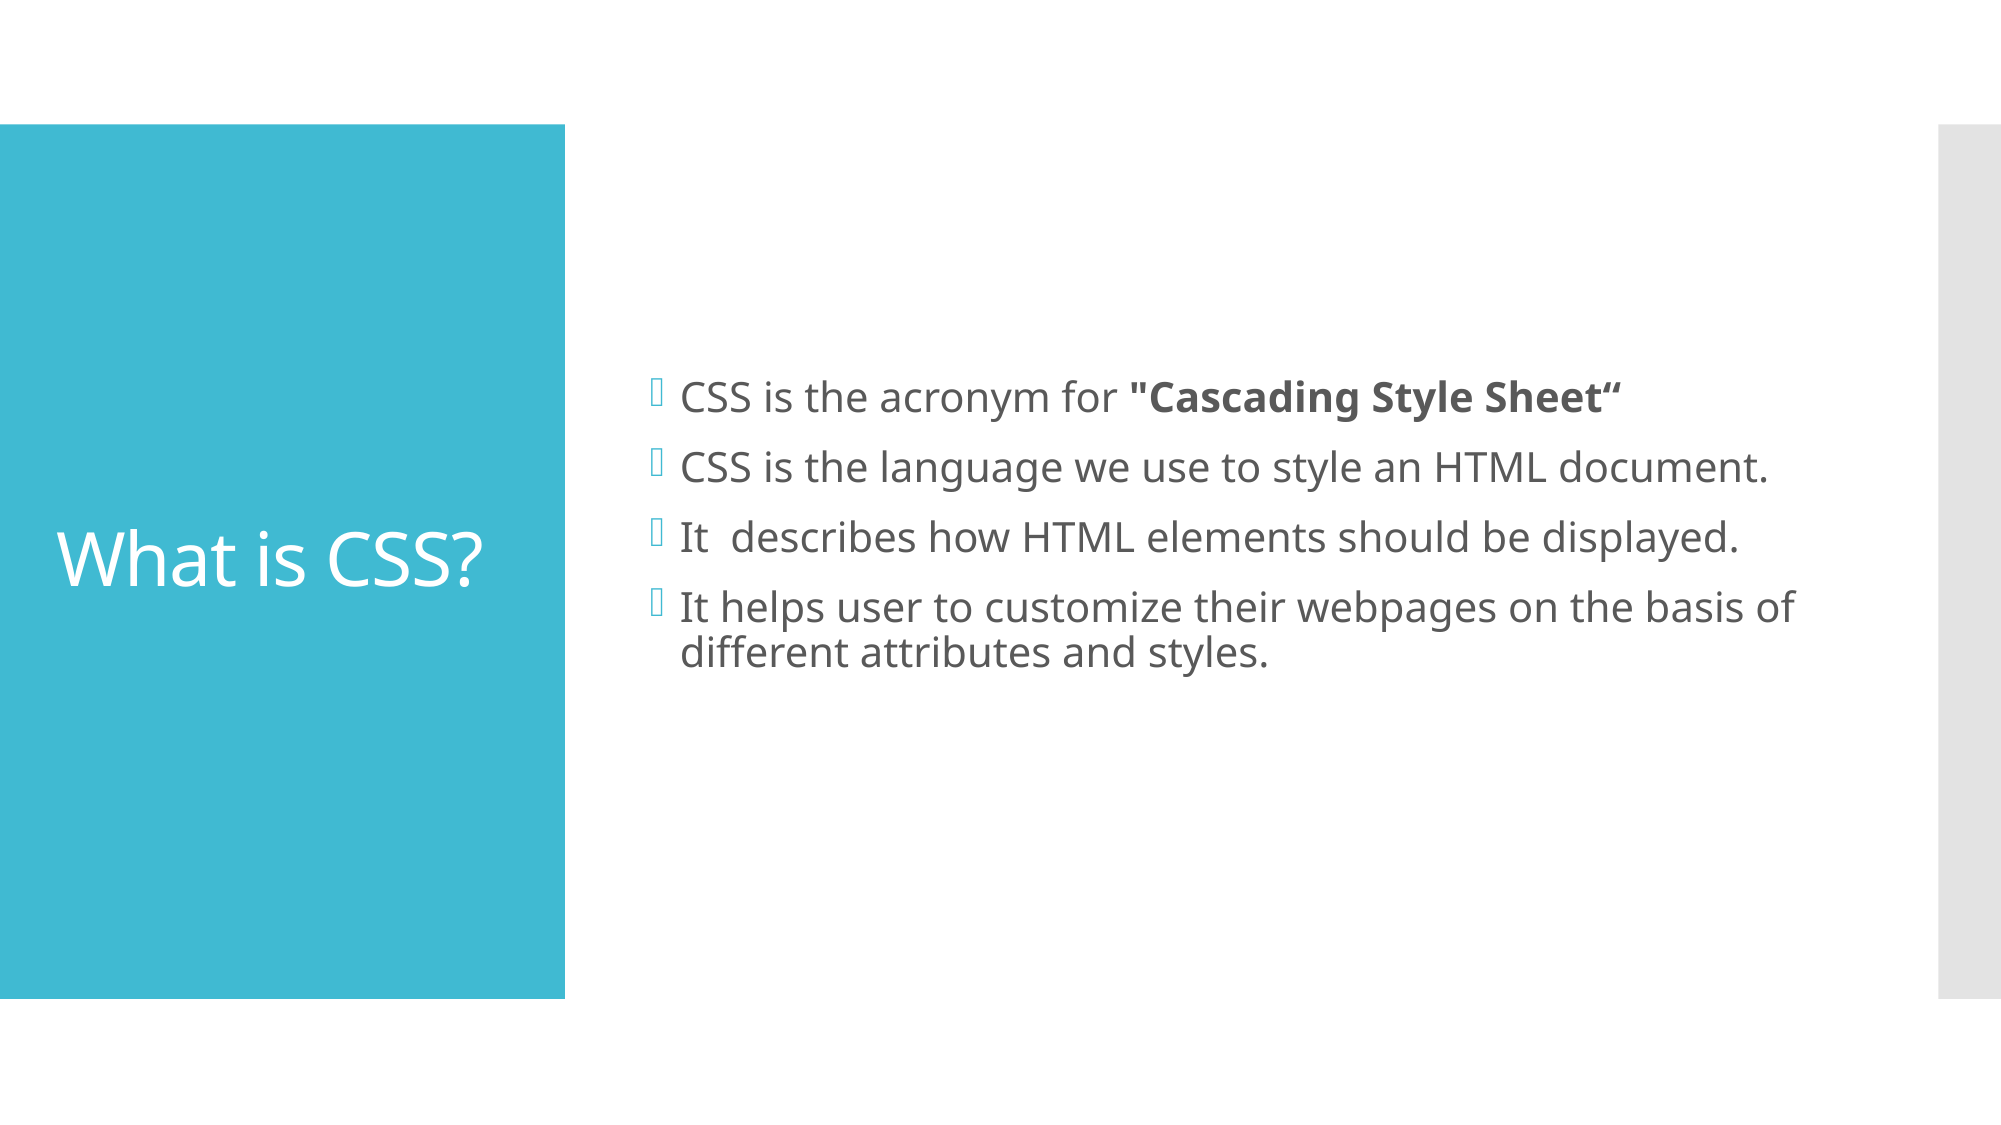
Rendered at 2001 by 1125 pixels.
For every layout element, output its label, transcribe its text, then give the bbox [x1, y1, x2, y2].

list CSS is the acronym for "Cascading Style Sheet“ CSS is the language we use to style an HTML document. It describes how HTML elements should be displayed. It helps user to customize their webpages on the basis of different attributes and styles. [634, 141, 1835, 982]
title What is CSS? [41, 184, 525, 940]
